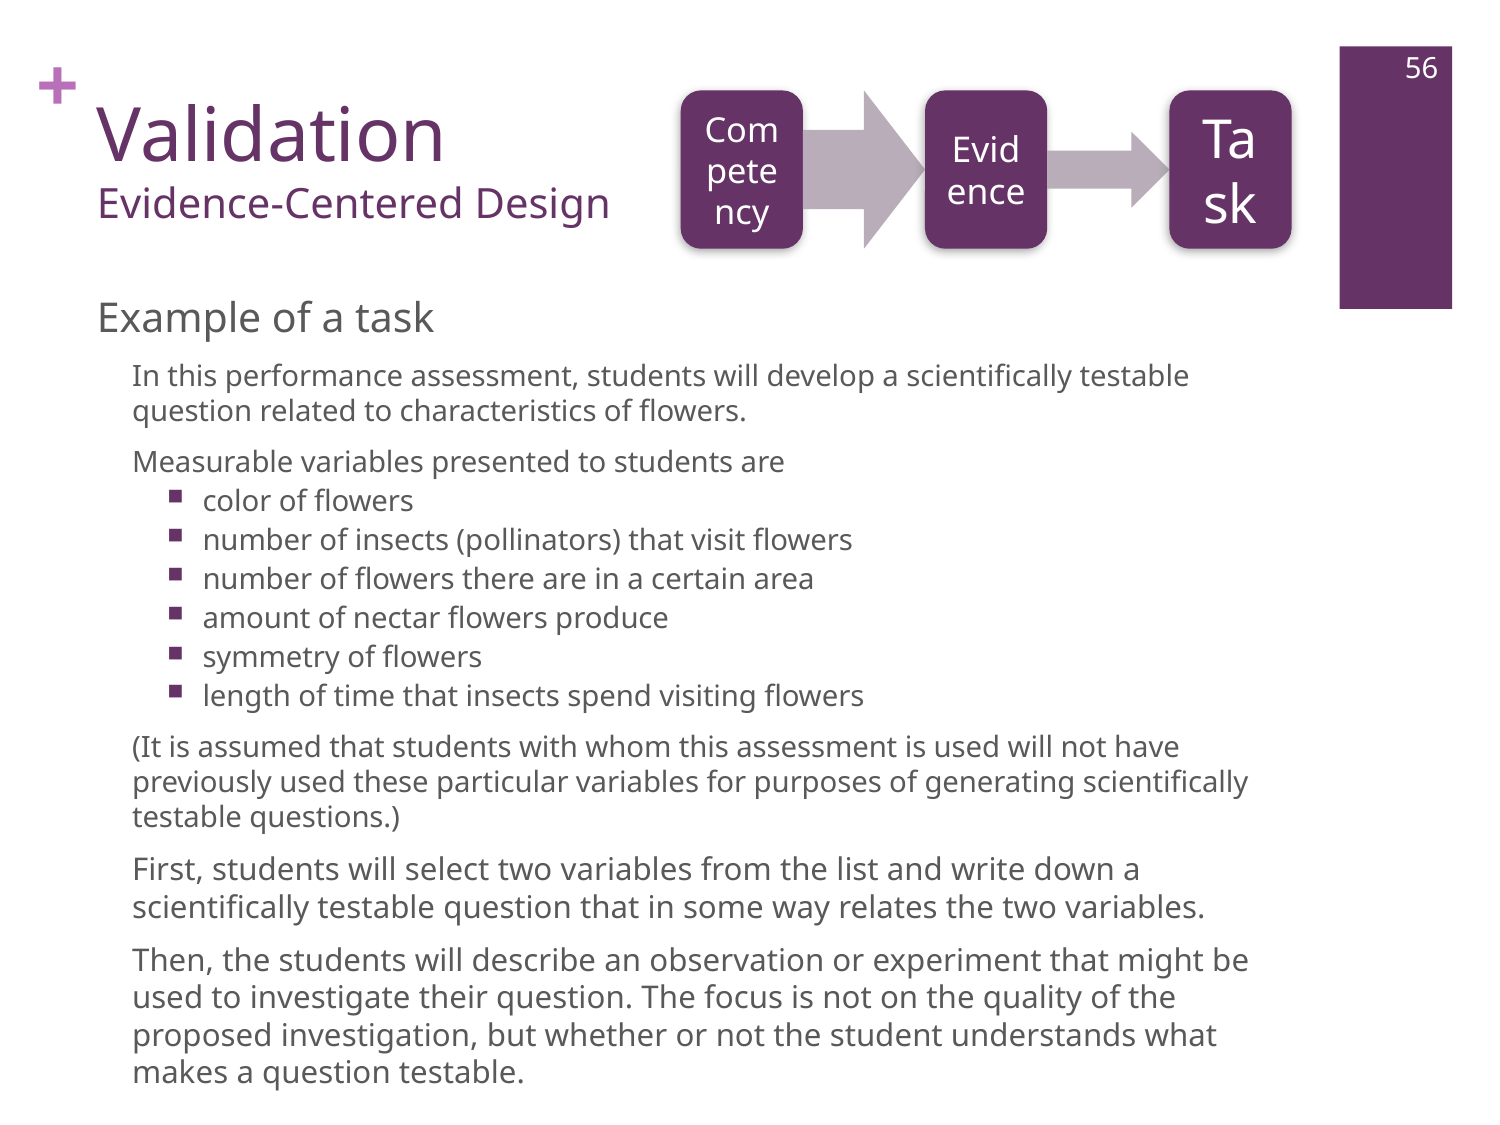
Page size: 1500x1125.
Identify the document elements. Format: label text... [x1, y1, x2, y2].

title Validation Evidence-Centered Design [81, 79, 1322, 263]
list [680, 89, 1293, 250]
slide_number 56 [1362, 39, 1454, 100]
list Example of a task In this performance assessment, students will develop a scientifically testable question related to characteristics of flowers. Measurable variables presented to students are color of flowers number of insects (pollinators) that visit flowers number of flowers there are in a certain area amount of nectar flowers produce symmetry of flowers length of time that insects spend visiting flowers (It is assumed that students with whom this assessment is used will not have previously used these particular variables for purposes of generating scientifically testable questions.) First, students will select two variables from the list and write down a scientifically testable question that in some way relates the two variables. Then, the students will describe an observation or experiment that might be used to investigate their question. The focus is not on the quality of the proposed investigation, but whether or not the student understands what makes a question testable. [81, 284, 1324, 1104]
